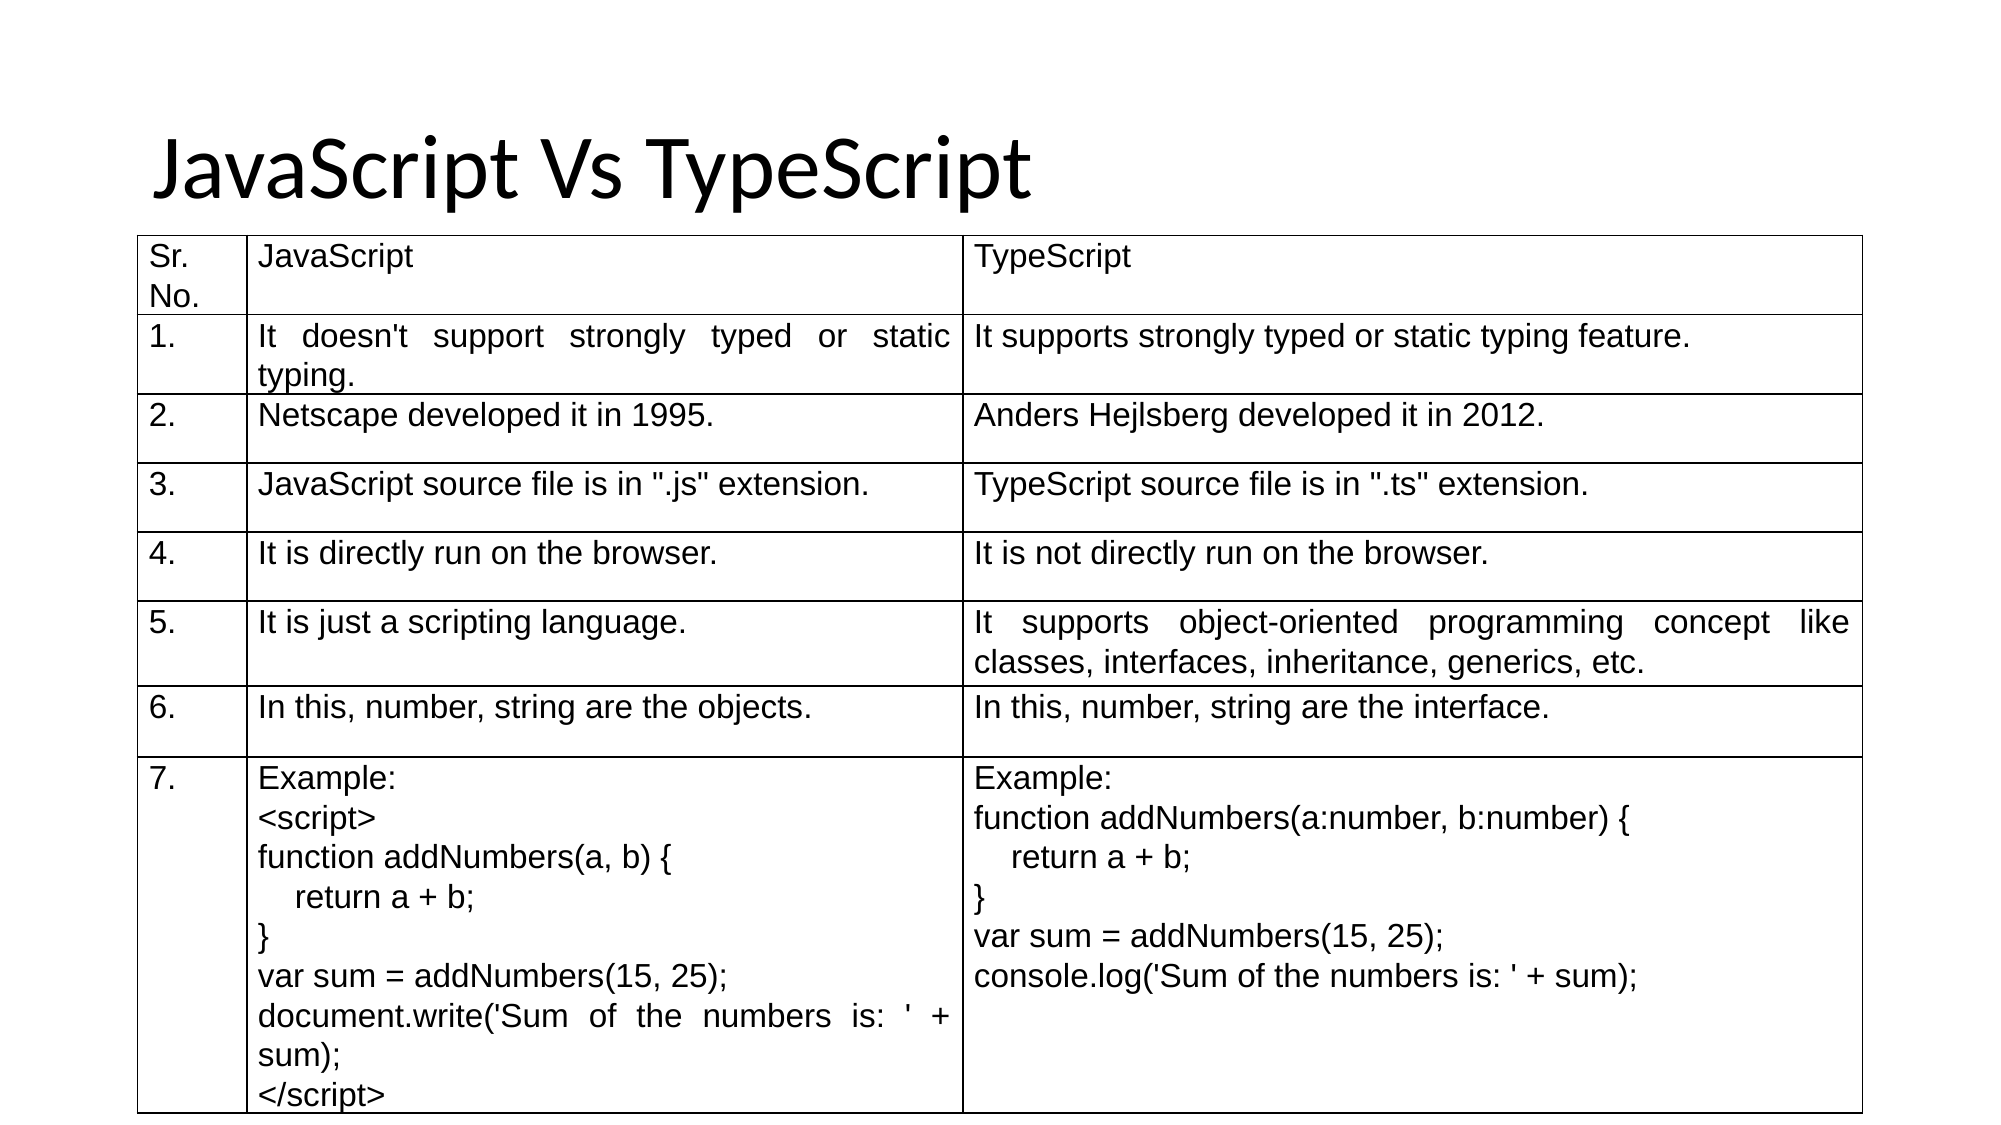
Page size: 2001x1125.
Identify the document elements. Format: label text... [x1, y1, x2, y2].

table_cell 6. [138, 687, 246, 756]
table_cell It is not directly run on the browser. [964, 533, 1862, 600]
table_cell Netscape developed it in 1995. [248, 395, 962, 462]
table_cell In this, number, string are the interface. [964, 687, 1862, 756]
table_cell TypeScript source file is in ".ts" extension. [964, 464, 1862, 531]
table_cell 3. [138, 464, 246, 531]
table_cell 4. [138, 533, 246, 600]
table_cell 1. [138, 315, 246, 393]
table_cell In this, number, string are the objects. [248, 687, 962, 756]
table_header TypeScript [964, 236, 1862, 314]
table_cell 7. [138, 758, 246, 1112]
table_cell Example: <script> function addNumbers(a, b) { return a + b; } var sum = addNumbers(15, 25); document.write('Sum of the numbers is: ' + sum); </script> [248, 758, 962, 1112]
table_cell It doesn't support strongly typed or static typing. [248, 315, 962, 393]
title JavaScript Vs TypeScript [137, 59, 1863, 235]
table_cell It supports strongly typed or static typing feature. [964, 315, 1862, 393]
table_cell Anders Hejlsberg developed it in 2012. [964, 395, 1862, 462]
table_cell It supports object-oriented programming concept like classes, interfaces, inheritance, generics, etc. [964, 602, 1862, 685]
table_cell It is directly run on the browser. [248, 533, 962, 600]
table_cell It is just a scripting language. [248, 602, 962, 685]
table_cell JavaScript source file is in ".js" extension. [248, 464, 962, 531]
table_cell 2. [138, 395, 246, 462]
table_cell 5. [138, 602, 246, 685]
table_header JavaScript [248, 236, 962, 314]
table_cell Example: function addNumbers(a:number, b:number) { return a + b; } var sum = addNumbers(15, 25); console.log('Sum of the numbers is: ' + sum); [964, 758, 1862, 1112]
table_header Sr. No. [138, 236, 246, 314]
